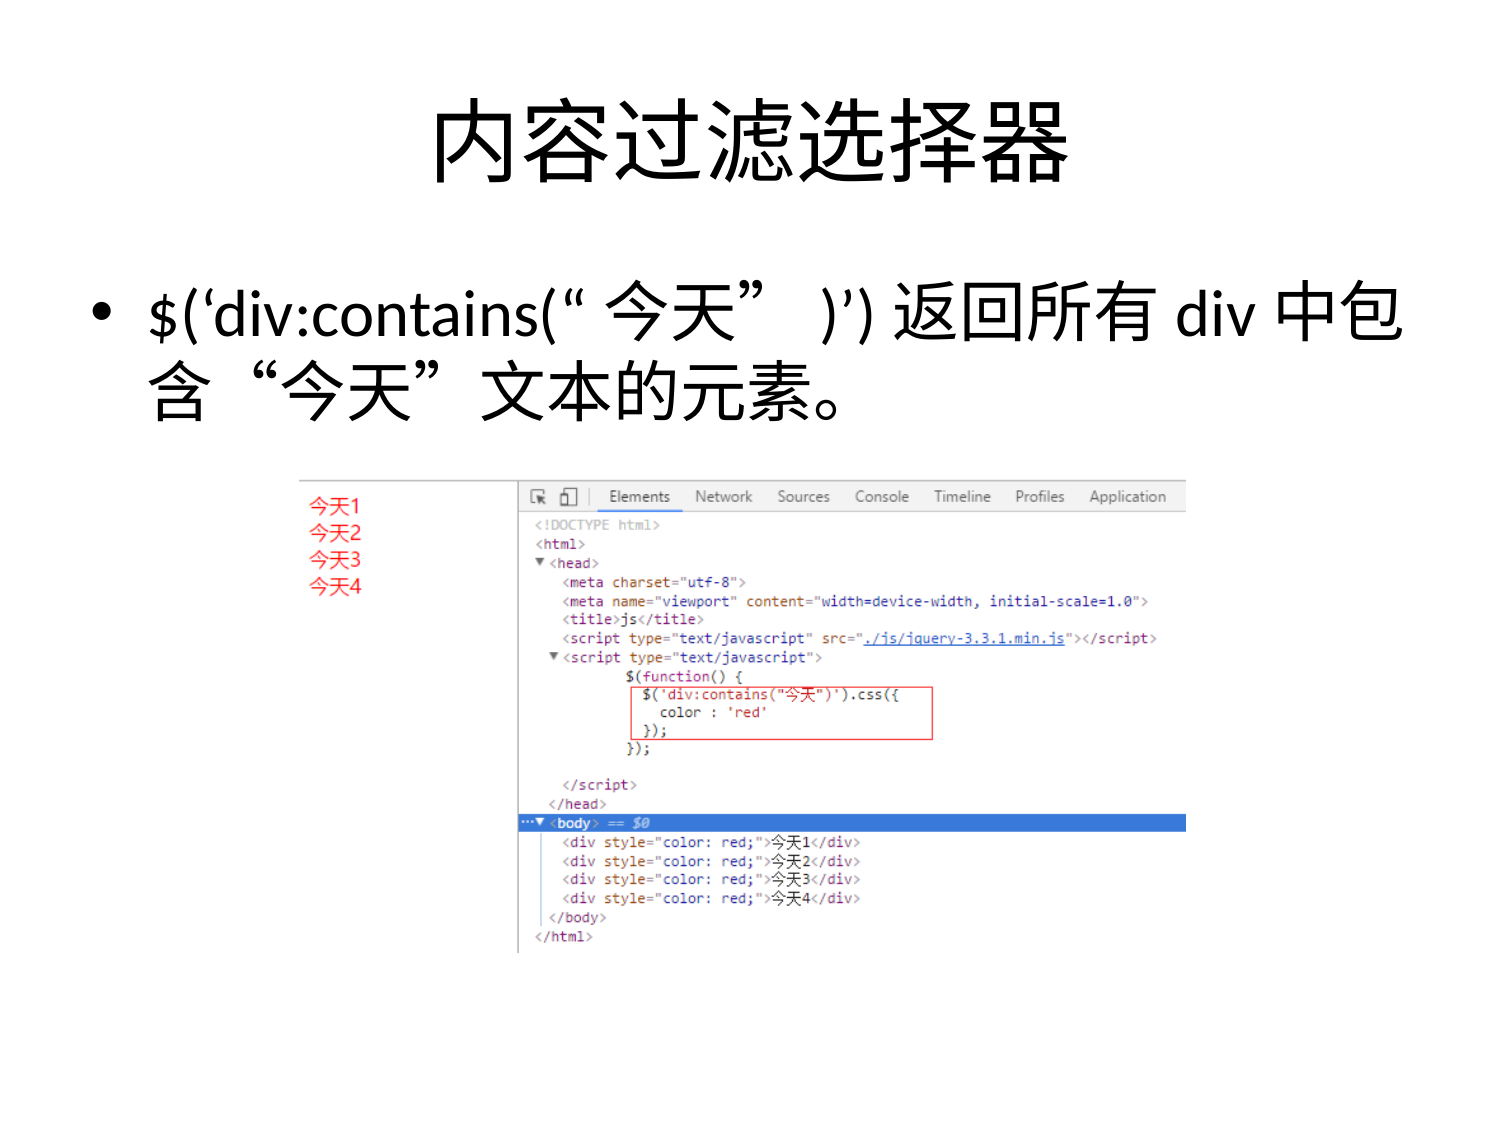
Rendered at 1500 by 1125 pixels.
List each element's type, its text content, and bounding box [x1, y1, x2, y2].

picture [299, 479, 1186, 953]
list $(‘div:contains(“今天”)’)返回所有div中包含“今天”文本的元素。 [75, 262, 1425, 1005]
title 内容过滤选择器 [75, 45, 1425, 233]
